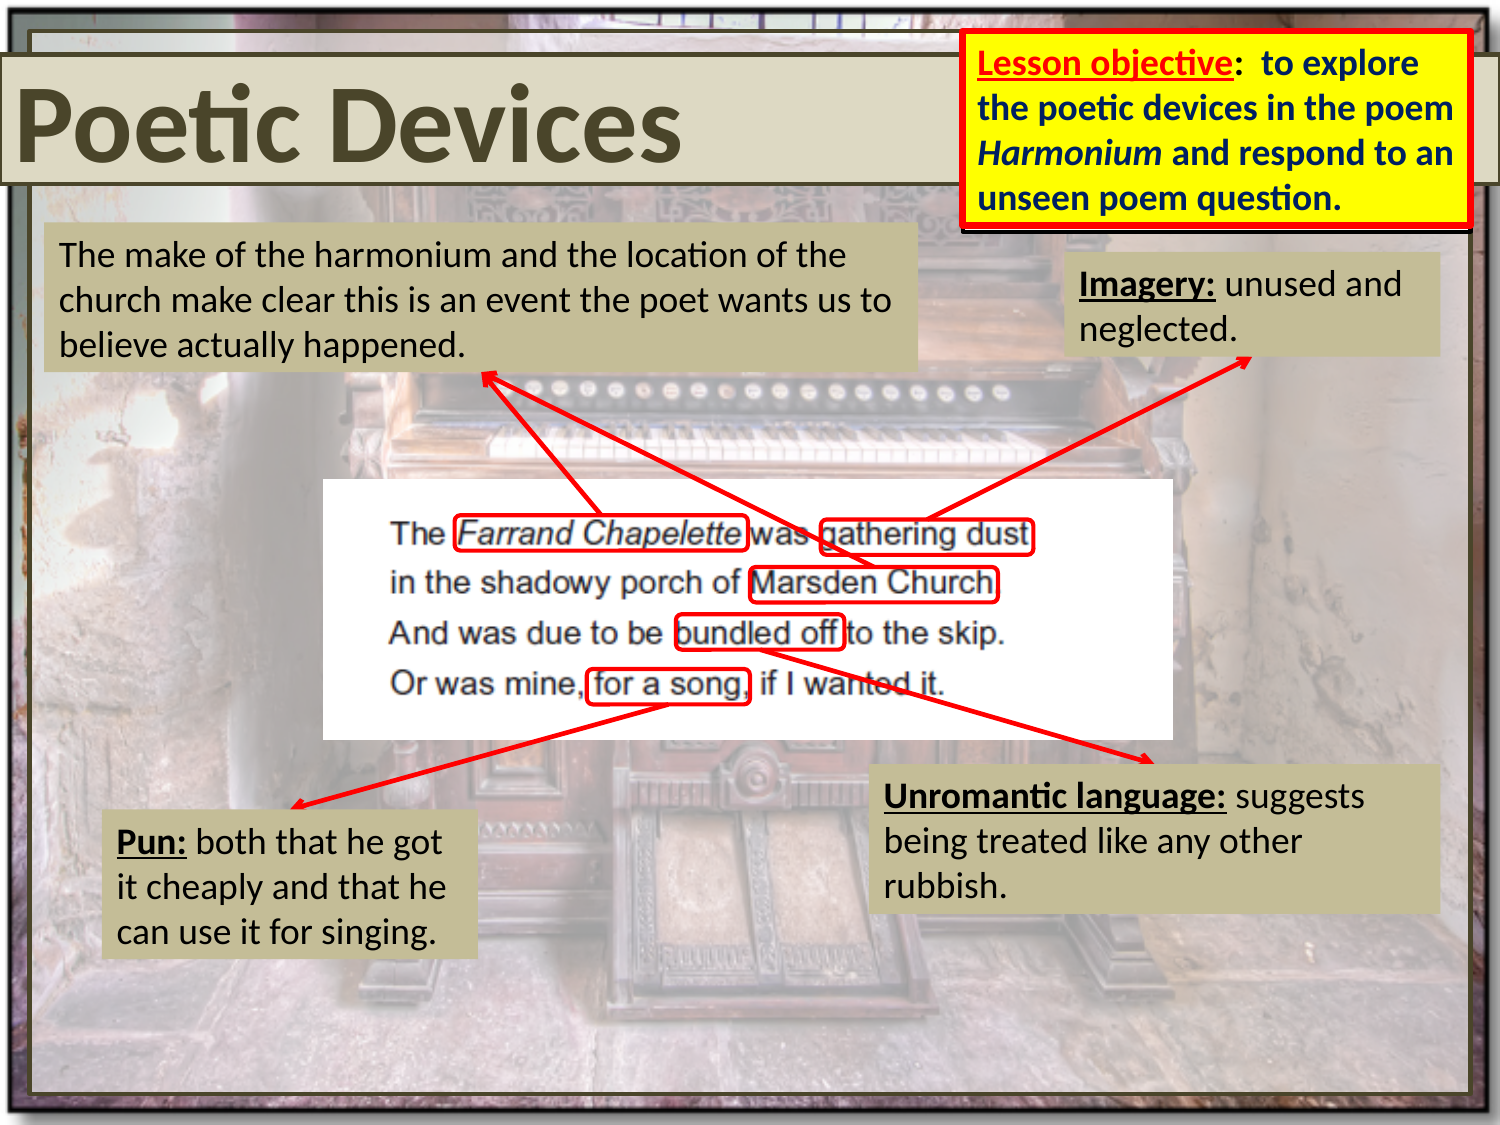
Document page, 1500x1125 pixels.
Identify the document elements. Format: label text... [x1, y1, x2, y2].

picture [0, 186, 1500, 1125]
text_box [759, 649, 1155, 765]
text_box Lesson objective: to explore the poetic devices in the poem Harmonium and respond to an unseen poem question. [962, 30, 1471, 226]
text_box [480, 373, 875, 568]
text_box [926, 357, 1253, 520]
text_box Poetic Devices [0, 42, 963, 193]
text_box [289, 704, 669, 810]
text_box The make of the harmonium and the location of the church make clear this is an event the poet wants us to believe actually happened. [44, 222, 919, 373]
text_box Pun: both that he got it cheaply and that he can use it for singing. [101, 809, 478, 960]
picture [0, 0, 1500, 52]
text_box Imagery: unused and neglected. [1064, 251, 1441, 357]
picture [323, 479, 1173, 740]
text_box Unromantic language: suggests being treated like any other rubbish. [868, 764, 1441, 914]
